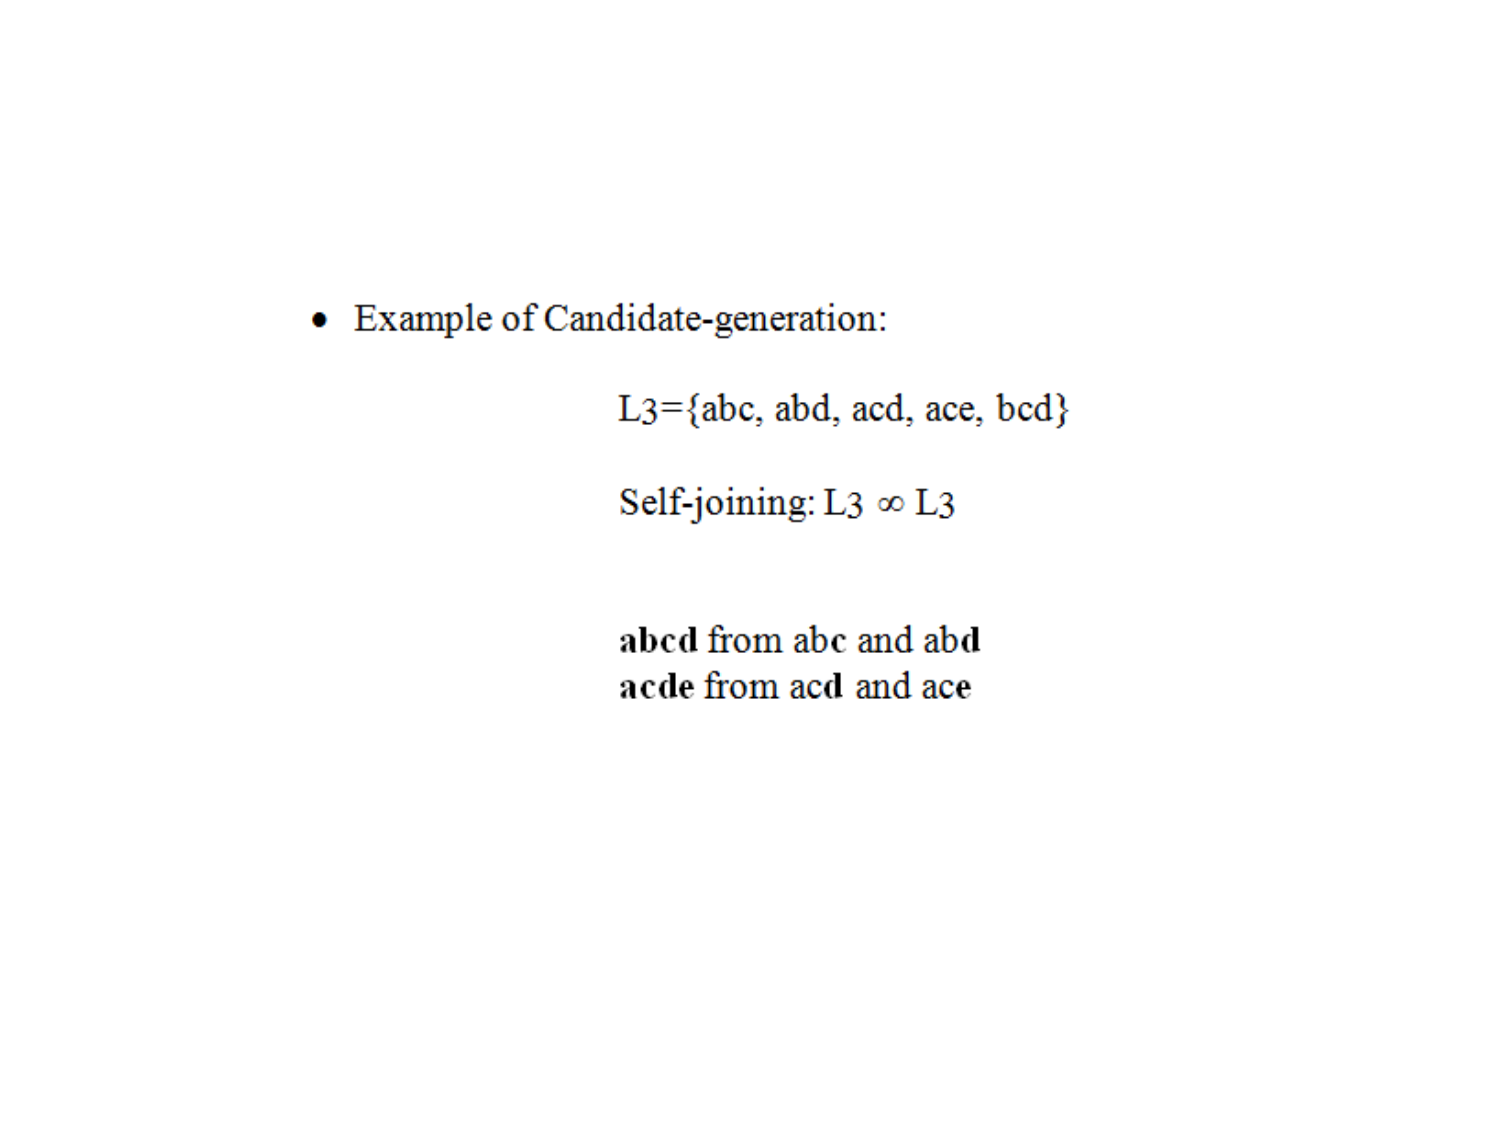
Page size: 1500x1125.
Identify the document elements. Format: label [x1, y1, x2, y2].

picture [299, 287, 1251, 710]
